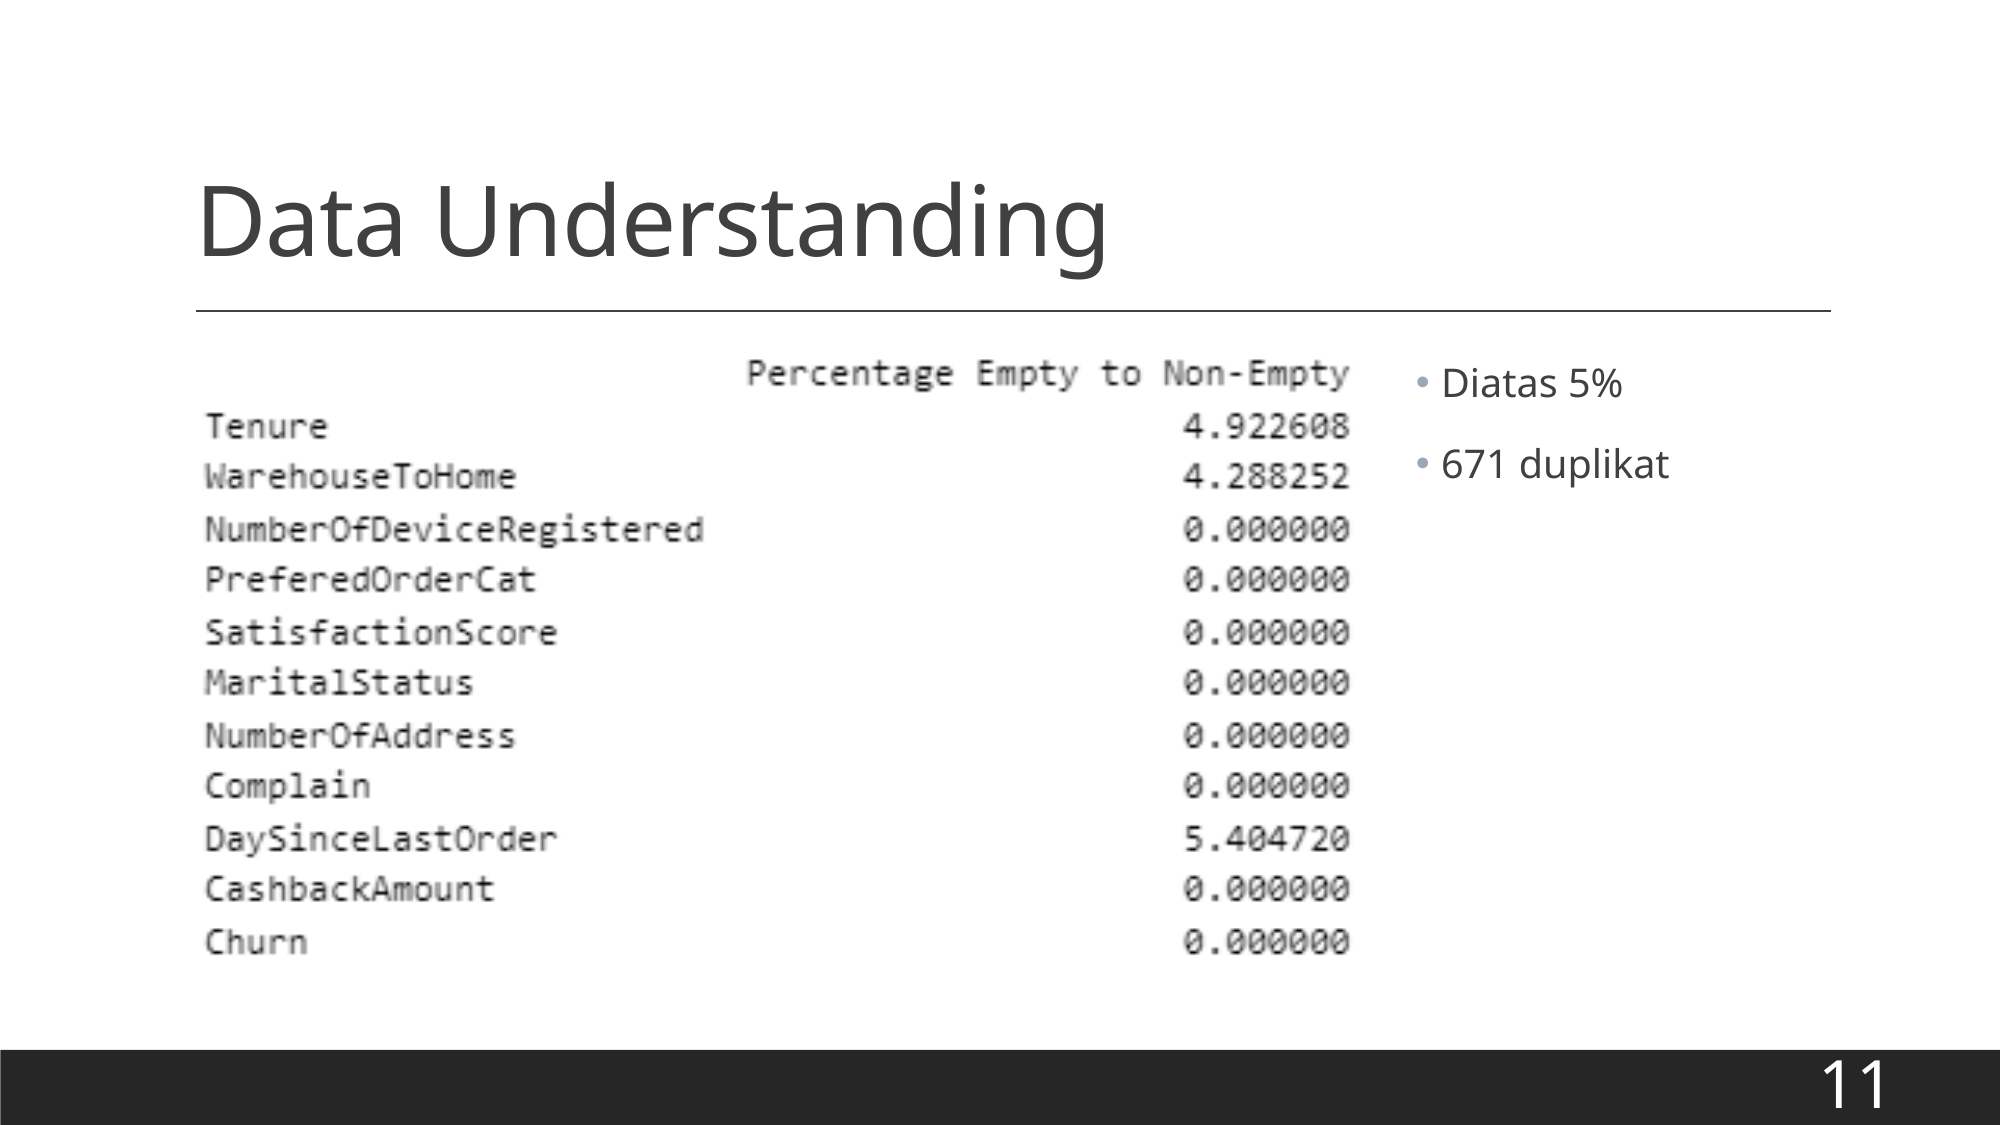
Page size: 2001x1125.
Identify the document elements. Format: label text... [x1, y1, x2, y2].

list Diatas 5% 671 duplikat [1415, 345, 1830, 963]
picture [179, 330, 1376, 978]
slide_number 11 [1803, 1057, 1932, 1118]
title Data Understanding [180, 47, 1830, 285]
